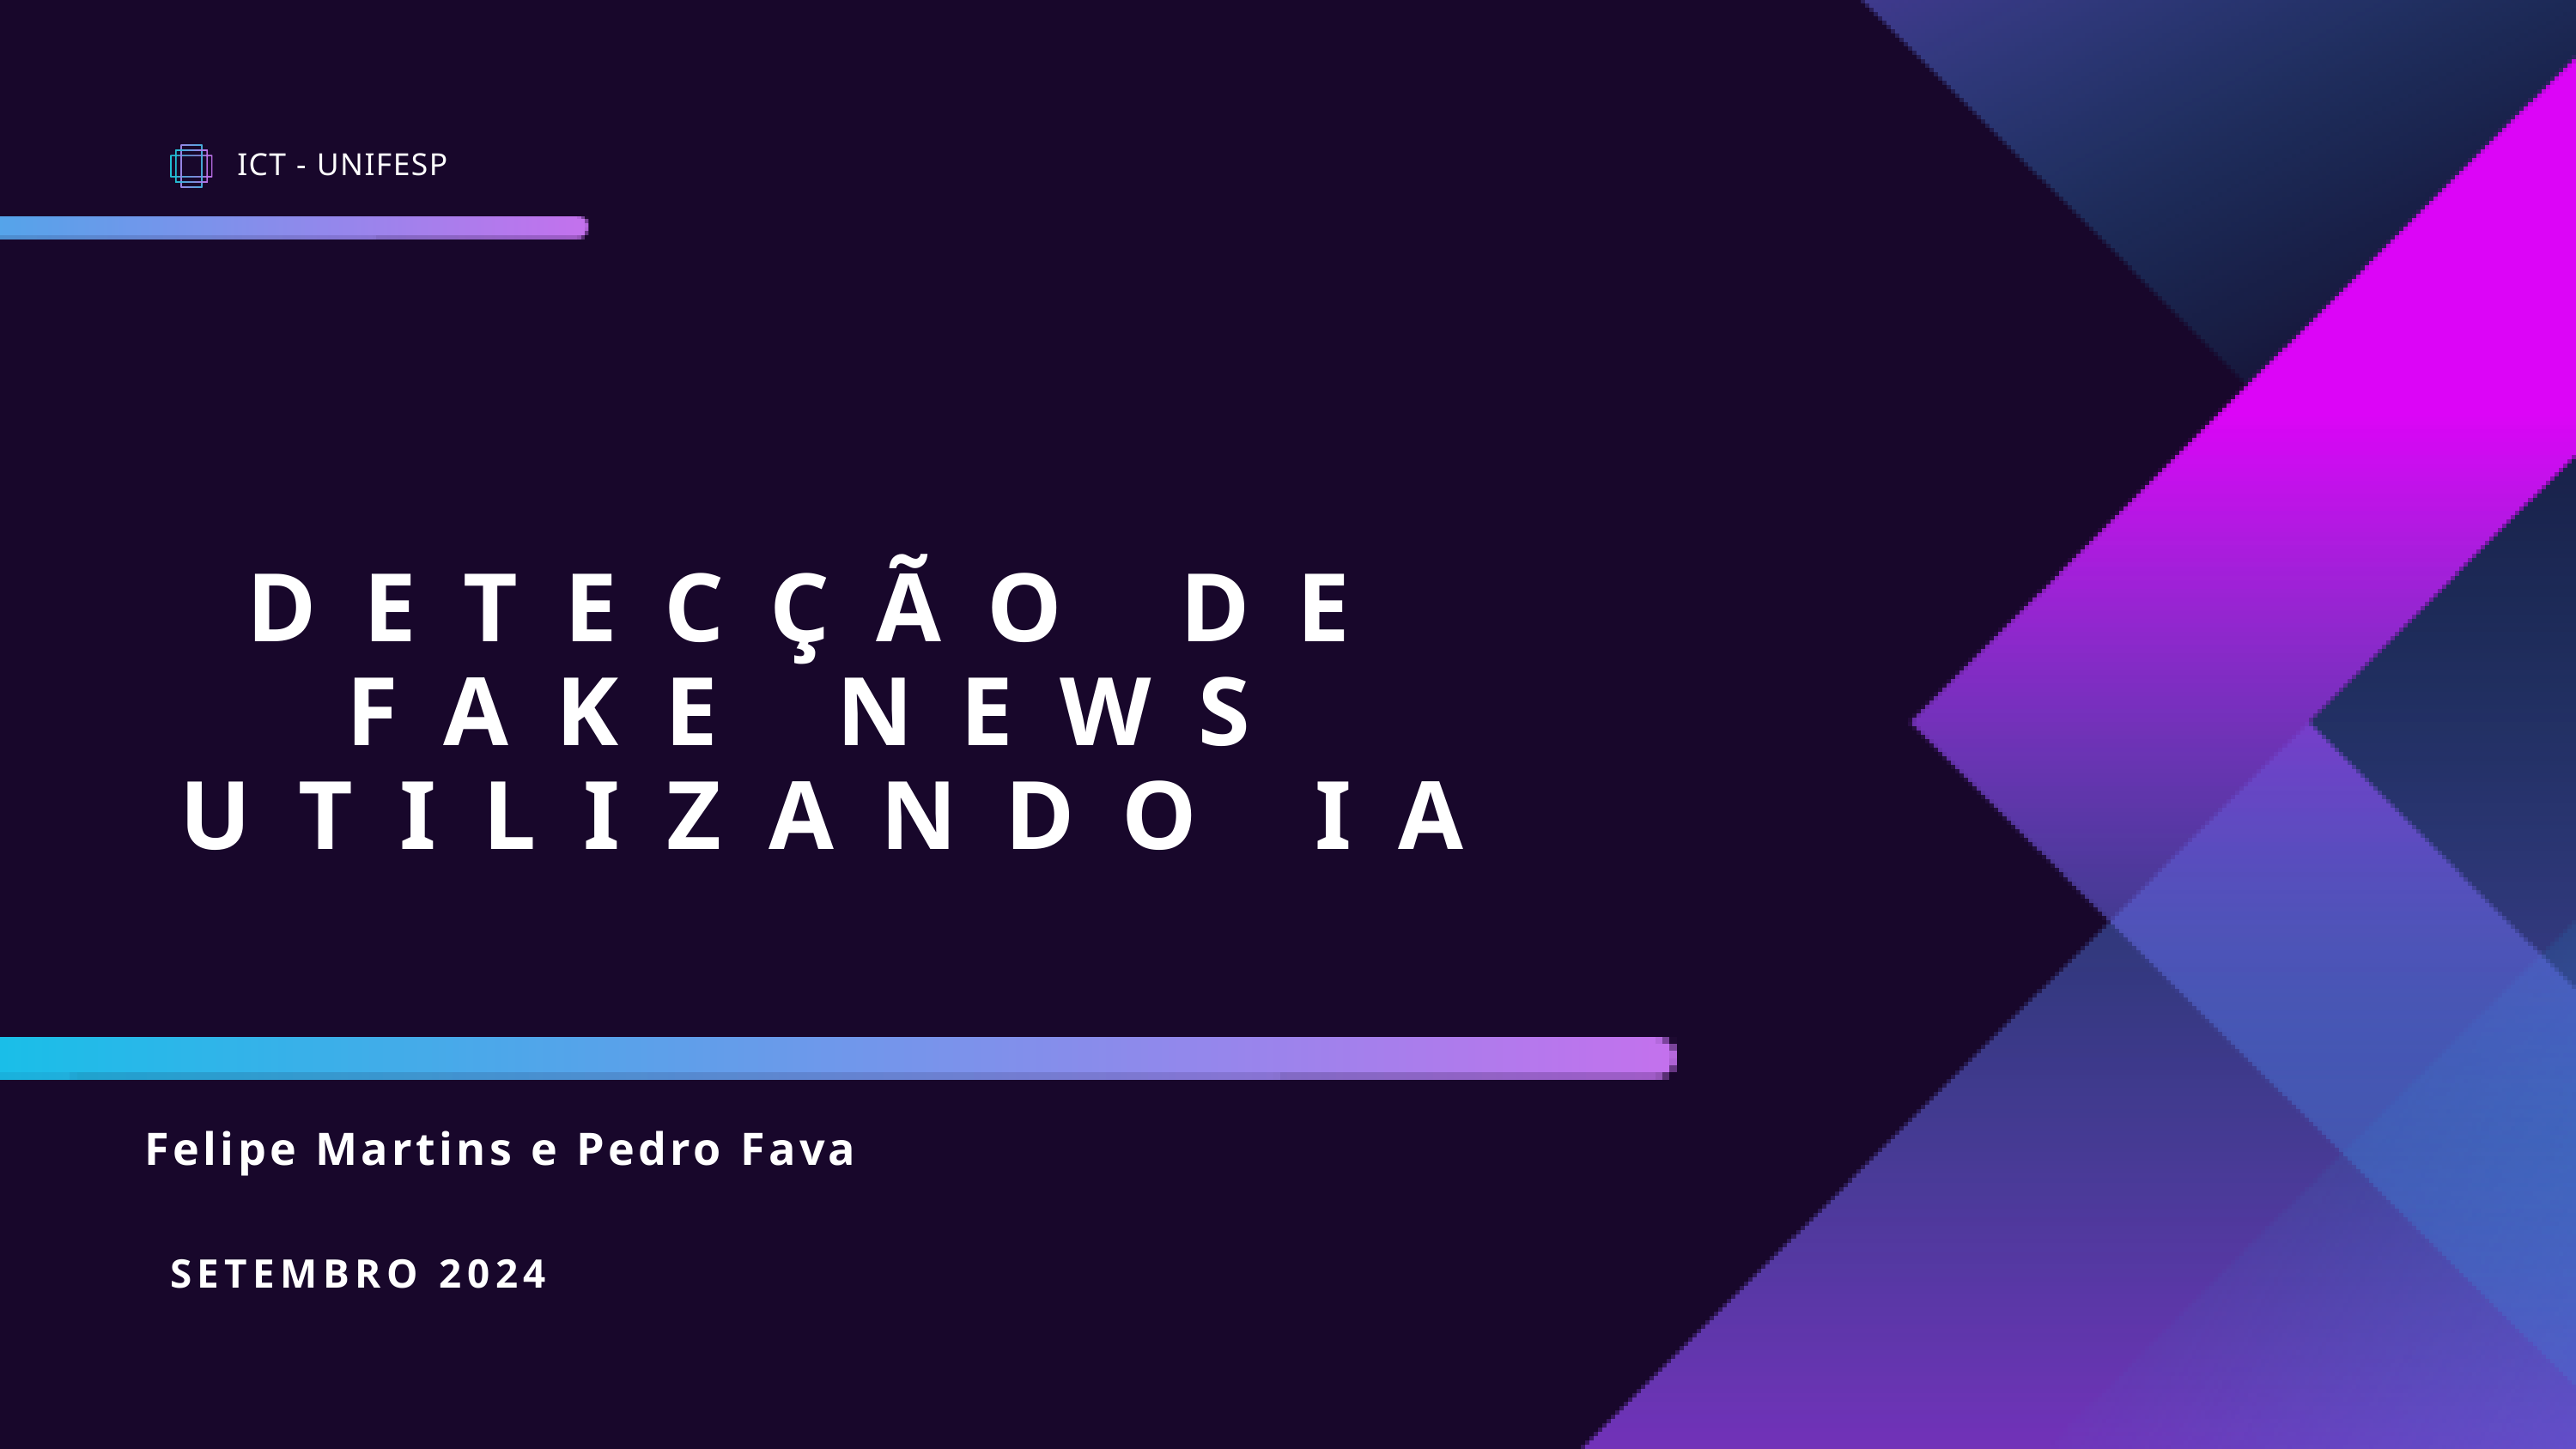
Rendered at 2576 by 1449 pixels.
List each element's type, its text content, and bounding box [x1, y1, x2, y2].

text_box DETECÇÃO DE FAKE NEWS UTILIZANDO IA [93, 556, 1552, 869]
text_box SETEMBRO 2024 [170, 1252, 774, 1296]
text_box ICT - UNIFESP [237, 148, 665, 182]
text_box [170, 144, 213, 188]
text_box [0, 216, 589, 239]
text_box [1551, 0, 2576, 1449]
text_box Felipe Martins e Pedro Fava [144, 1125, 1078, 1175]
text_box [0, 1037, 1677, 1081]
